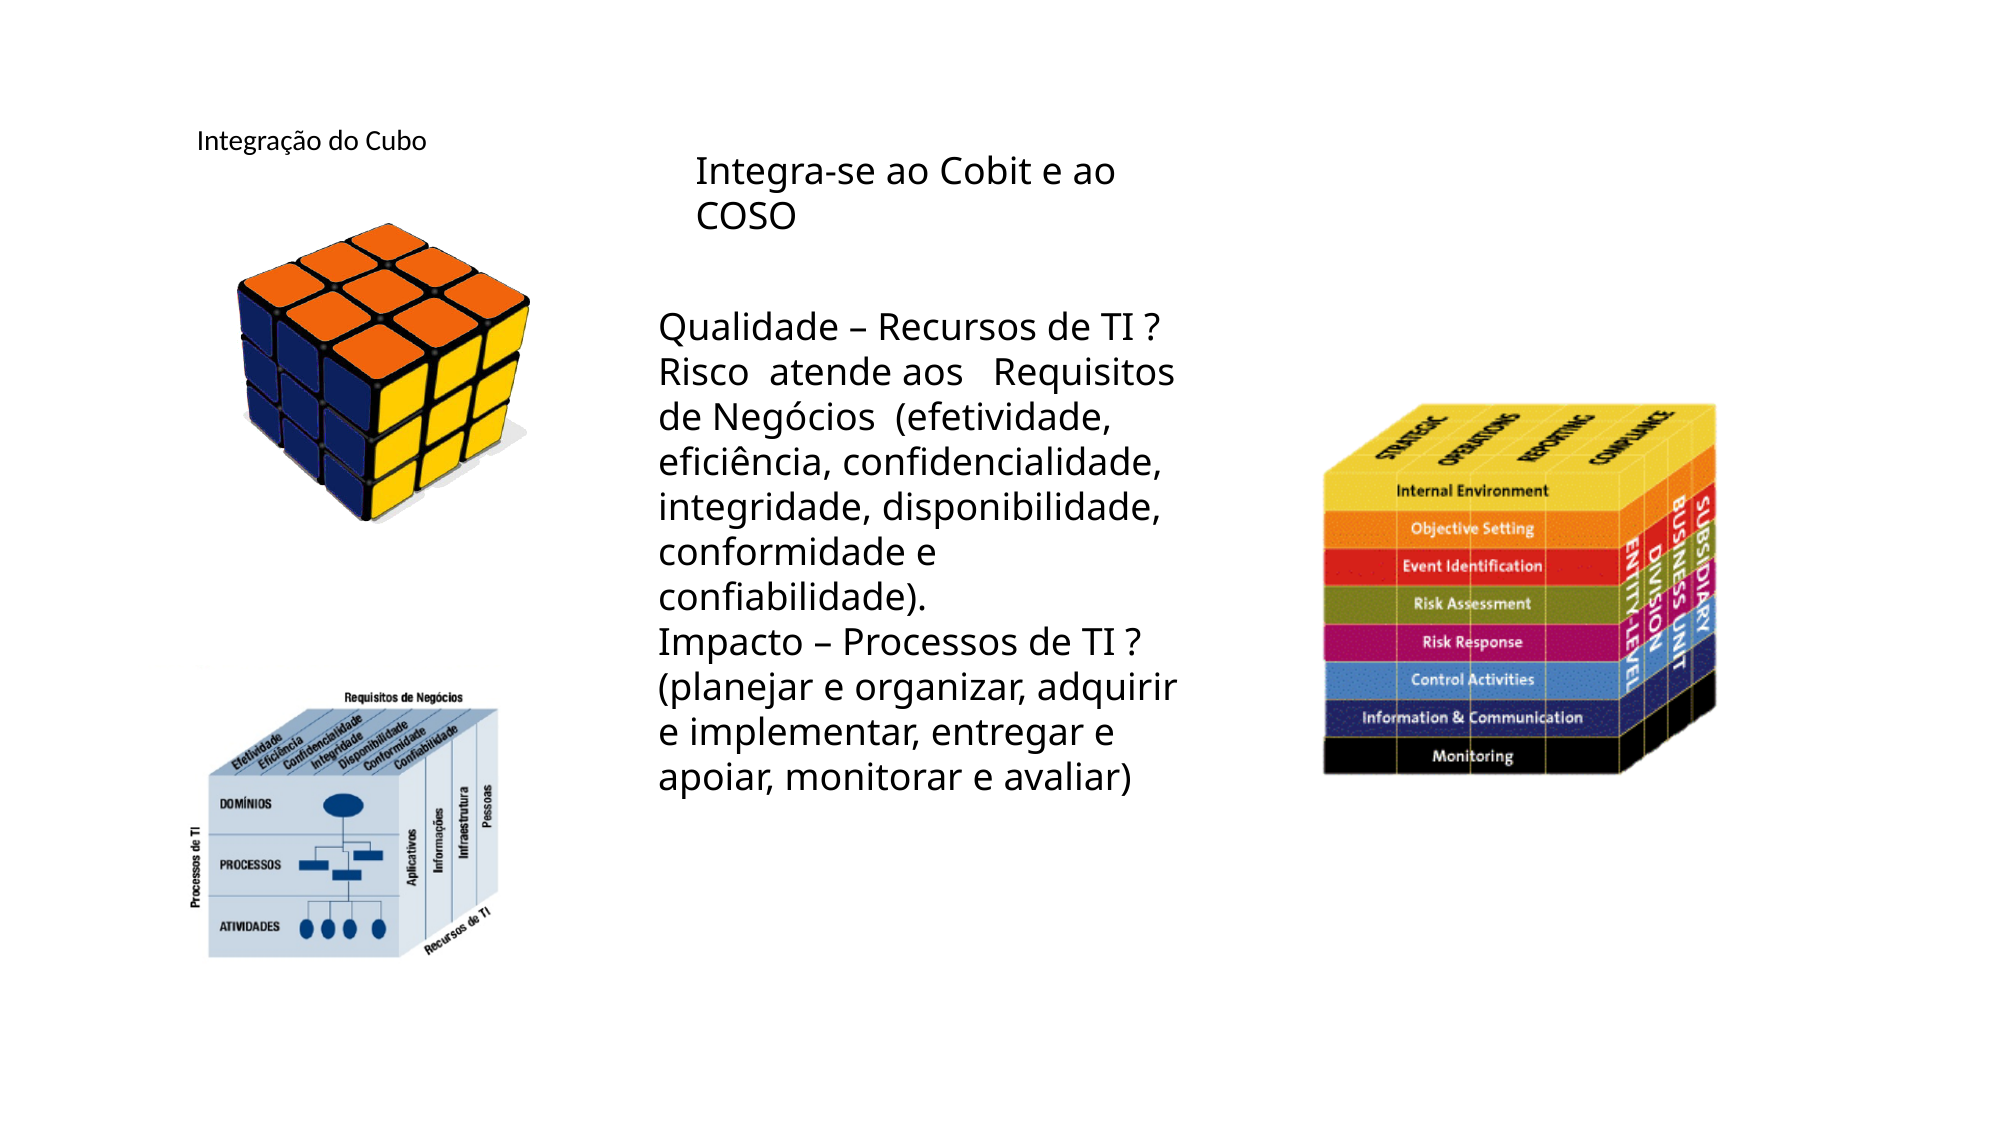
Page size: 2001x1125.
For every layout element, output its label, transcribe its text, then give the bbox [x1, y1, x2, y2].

text_box Integração do Cubo [182, 114, 730, 164]
picture [1271, 348, 1777, 826]
text_box Qualidade – Recursos de TI ? Risco atende aos Requisitos de Negócios (efetividade, eficiência, confidencialidade, integridade, disponibilidade, conformidade e confiabilidade). Impacto – Processos de TI ? (planejar e organizar, adquirir e implementar, entregar e apoiar, monitorar e avaliar) [643, 295, 1215, 851]
picture [138, 665, 587, 986]
picture [237, 223, 530, 524]
text_box Integra-se ao Cobit e ao COSO [680, 139, 1215, 245]
